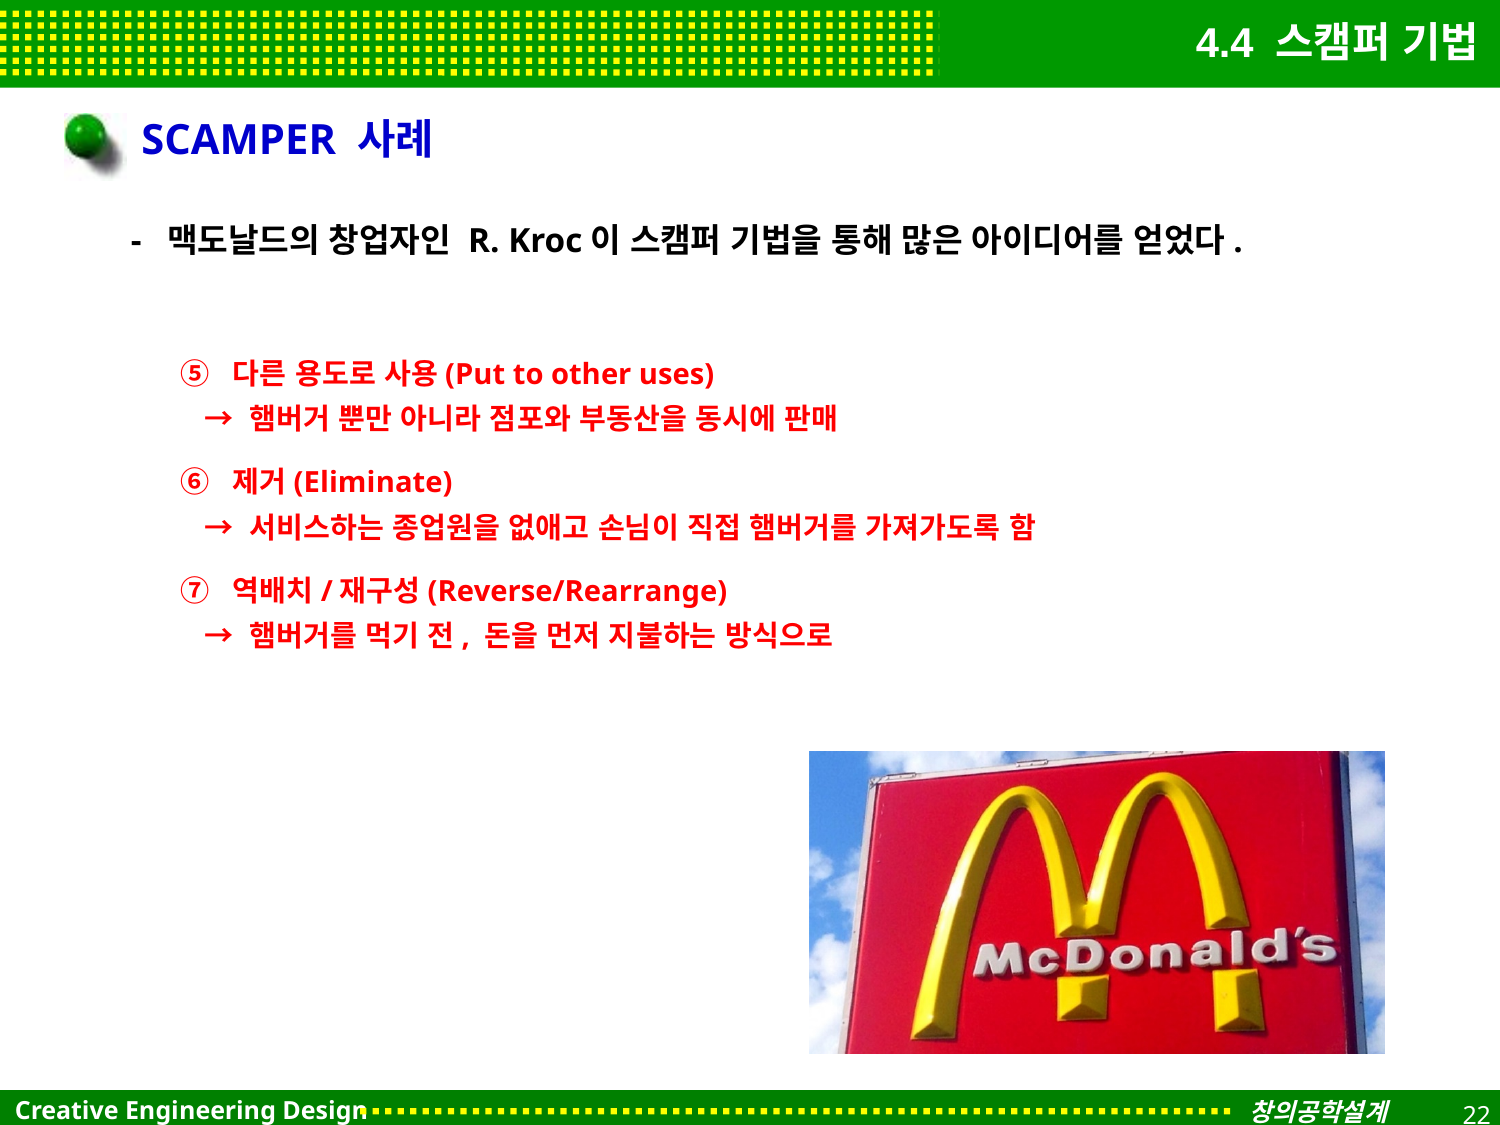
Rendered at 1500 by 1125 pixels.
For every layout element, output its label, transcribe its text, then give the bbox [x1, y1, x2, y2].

title 4.4 스캠퍼 기법 [76, 0, 1495, 81]
text_box - 맥도날드의 창업자인 R. Kroc이 스캠퍼 기법을 통해 많은 아이디어를 얻었다. [41, 211, 1475, 460]
picture [64, 113, 127, 181]
slide_number 22 [1168, 1081, 1500, 1125]
text_box [122, 460, 1399, 684]
text_box ⑤ 다른 용도로 사용(Put to other uses) → 햄버거 뿐만 아니라 점포와 부동산을 동시에 판매 ⑥ 제거(Eliminate) → 서비스하는 종업원을 없애고 손님이 직접 햄버거를 가져가도록 함 ⑦ 역배치/재구성(Reverse/Rearrange) → 햄버거를 먹기 전, 돈을 먼저 지불하는 방식으로 기존 소비 패턴 재구성 [165, 337, 1453, 660]
picture [808, 751, 1385, 1054]
text_box SCAMPER 사례 [126, 105, 975, 171]
